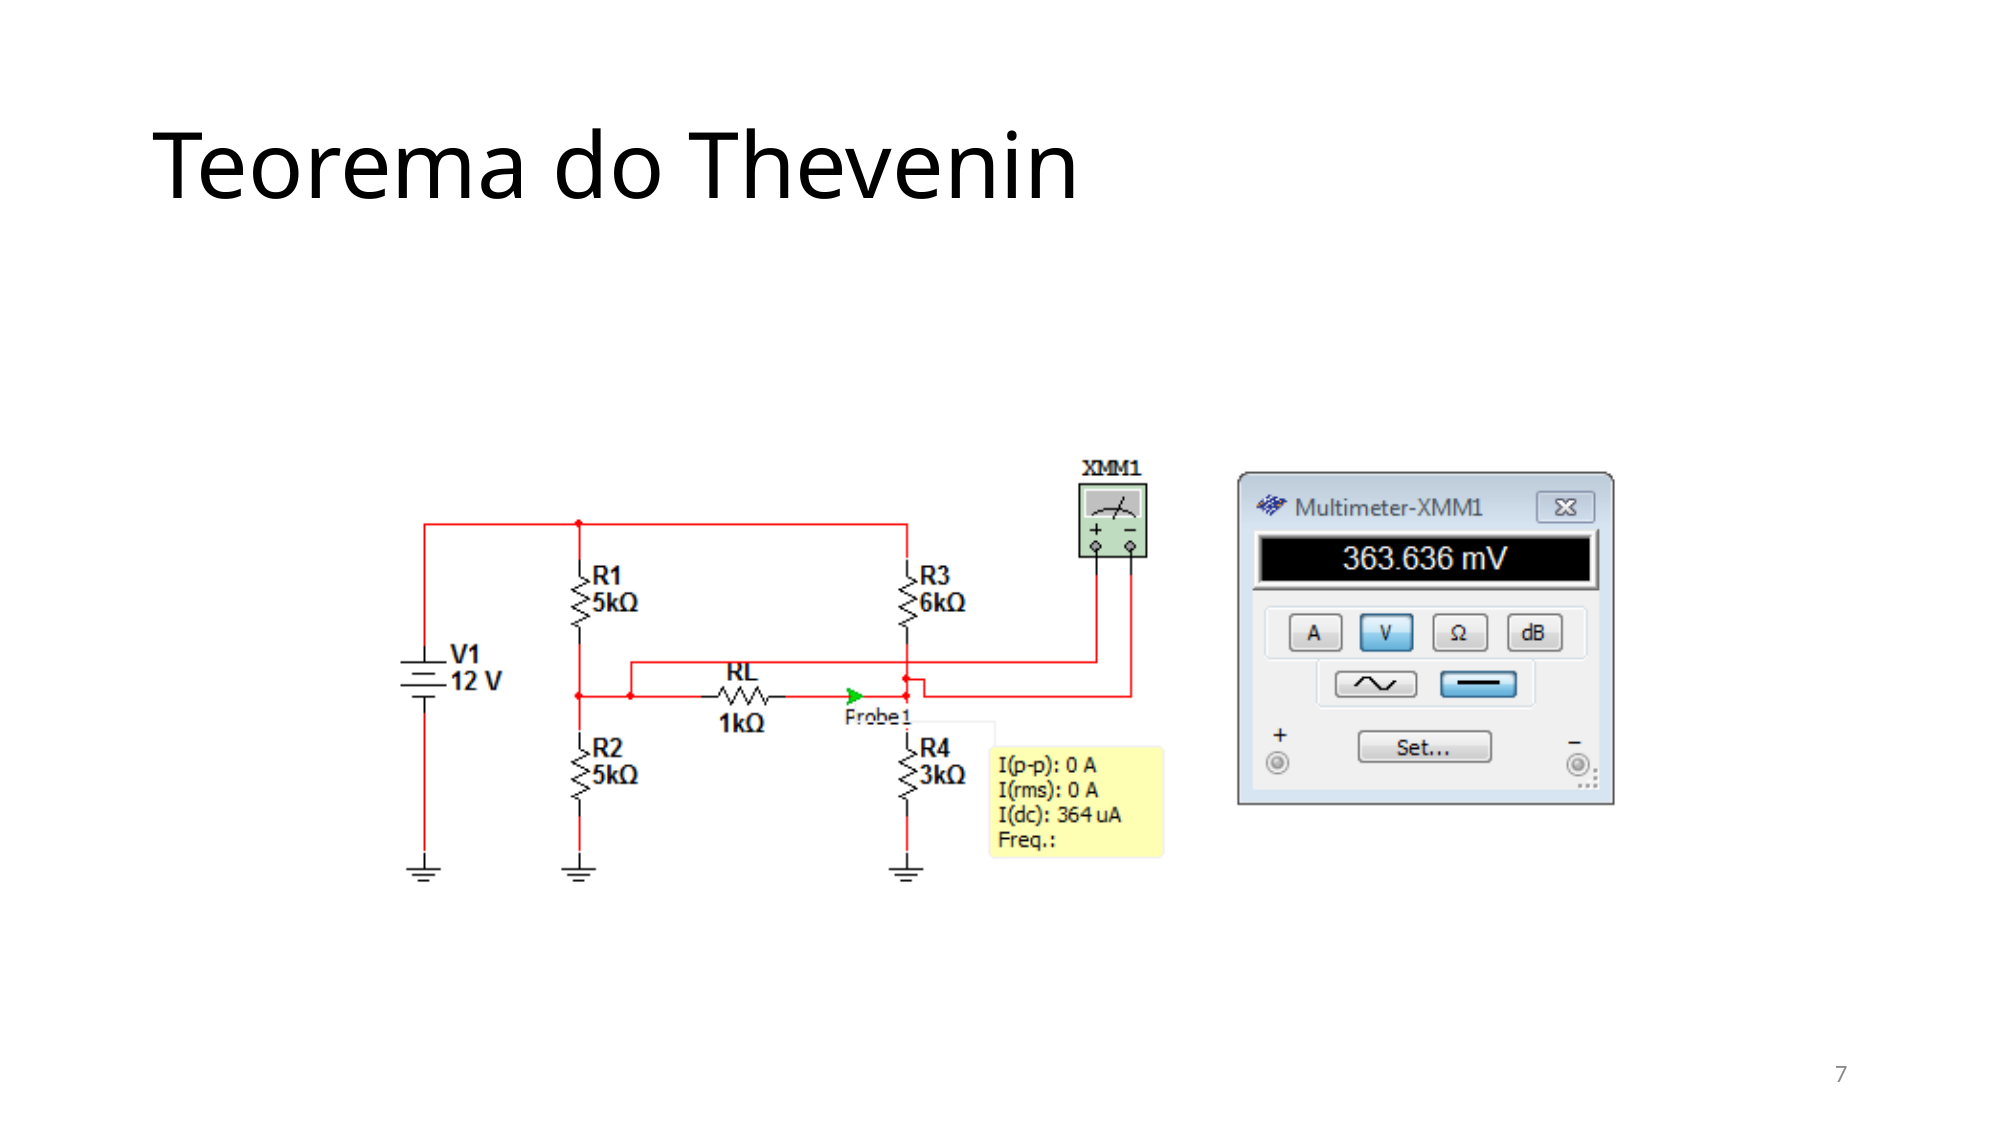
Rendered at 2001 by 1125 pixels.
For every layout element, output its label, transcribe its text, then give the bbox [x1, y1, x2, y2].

slide_number 7 [1412, 1042, 1863, 1103]
title Teorema do Thevenin [137, 59, 1863, 278]
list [244, 407, 1638, 951]
